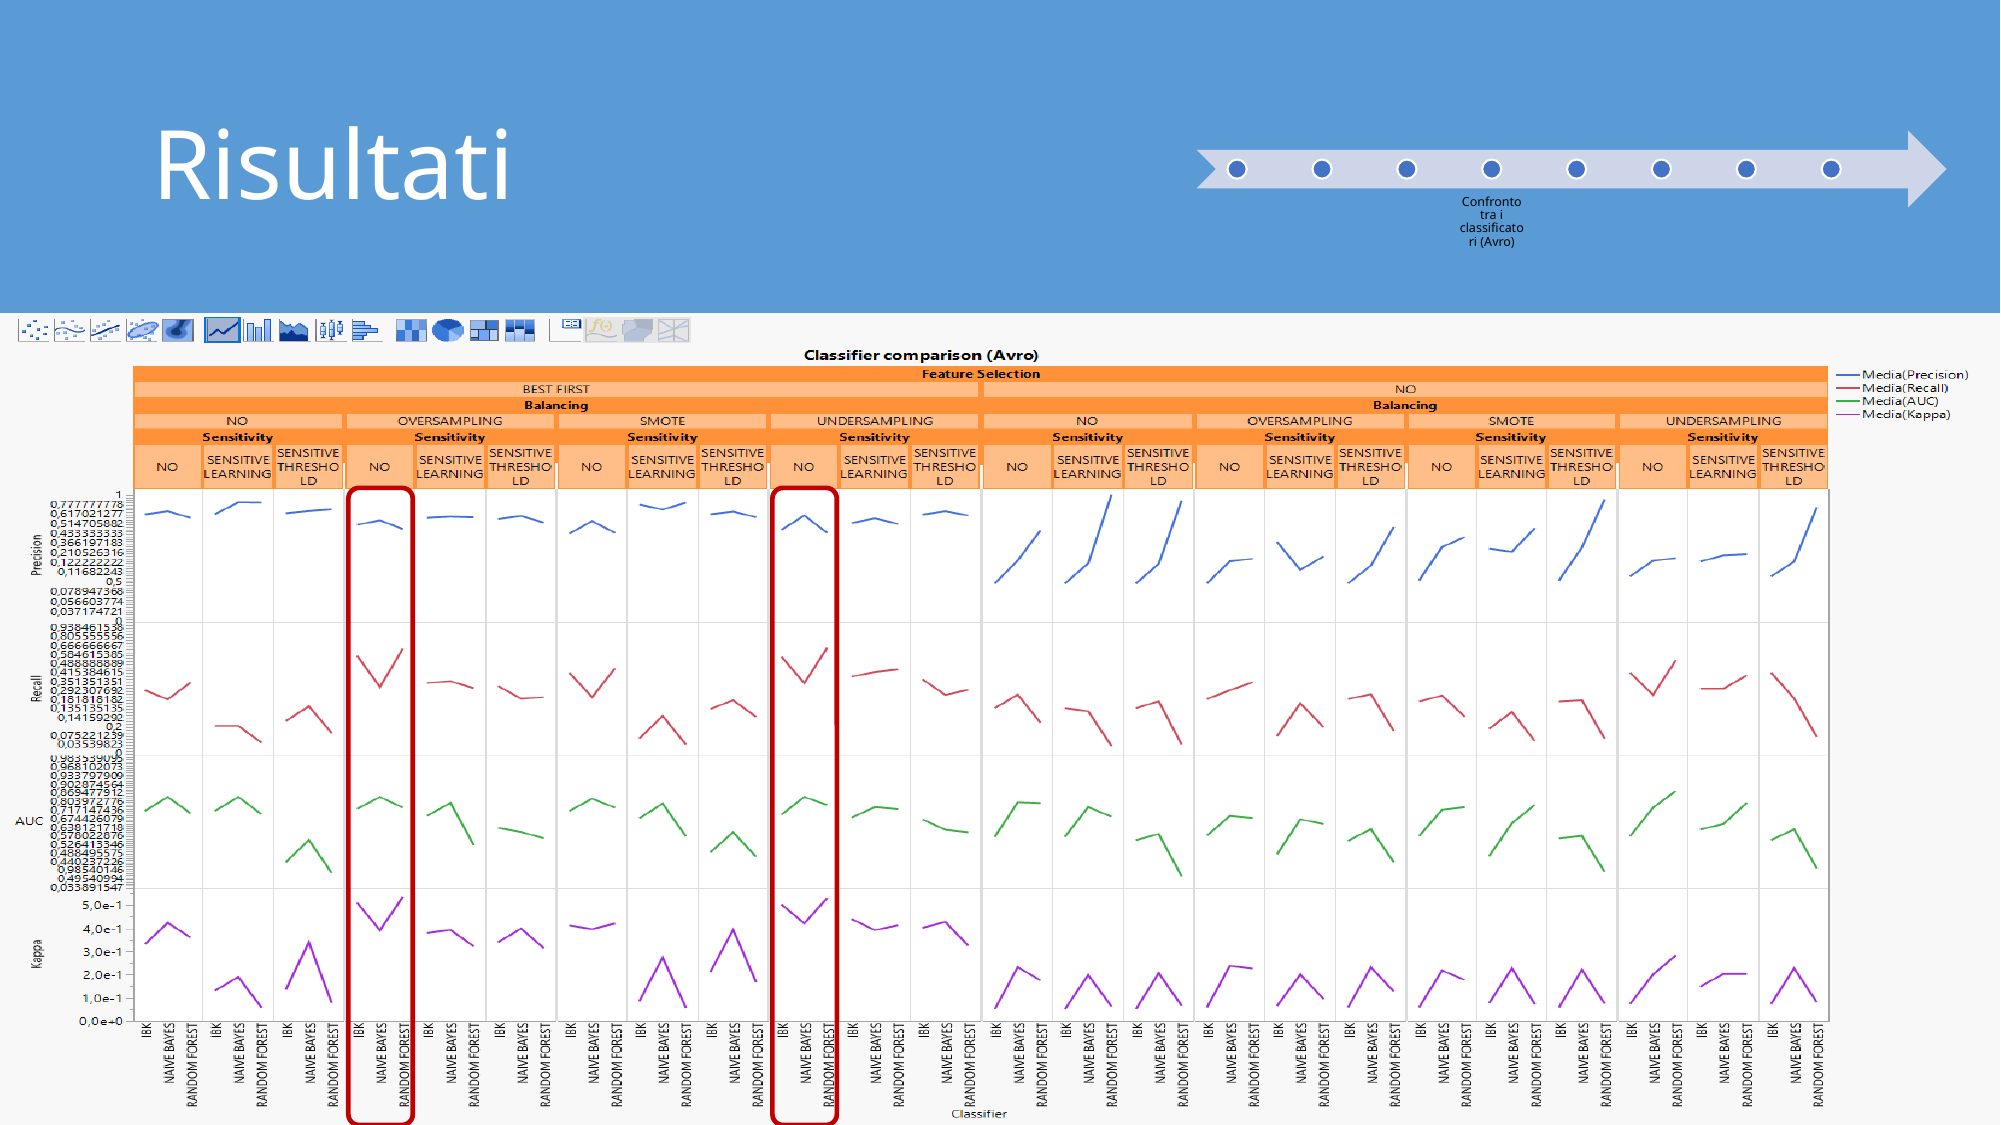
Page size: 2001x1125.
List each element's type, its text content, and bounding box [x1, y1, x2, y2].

text_box [0, 0, 2000, 313]
title Risultati [137, 59, 1863, 278]
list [0, 313, 2000, 1125]
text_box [1196, 73, 1947, 266]
